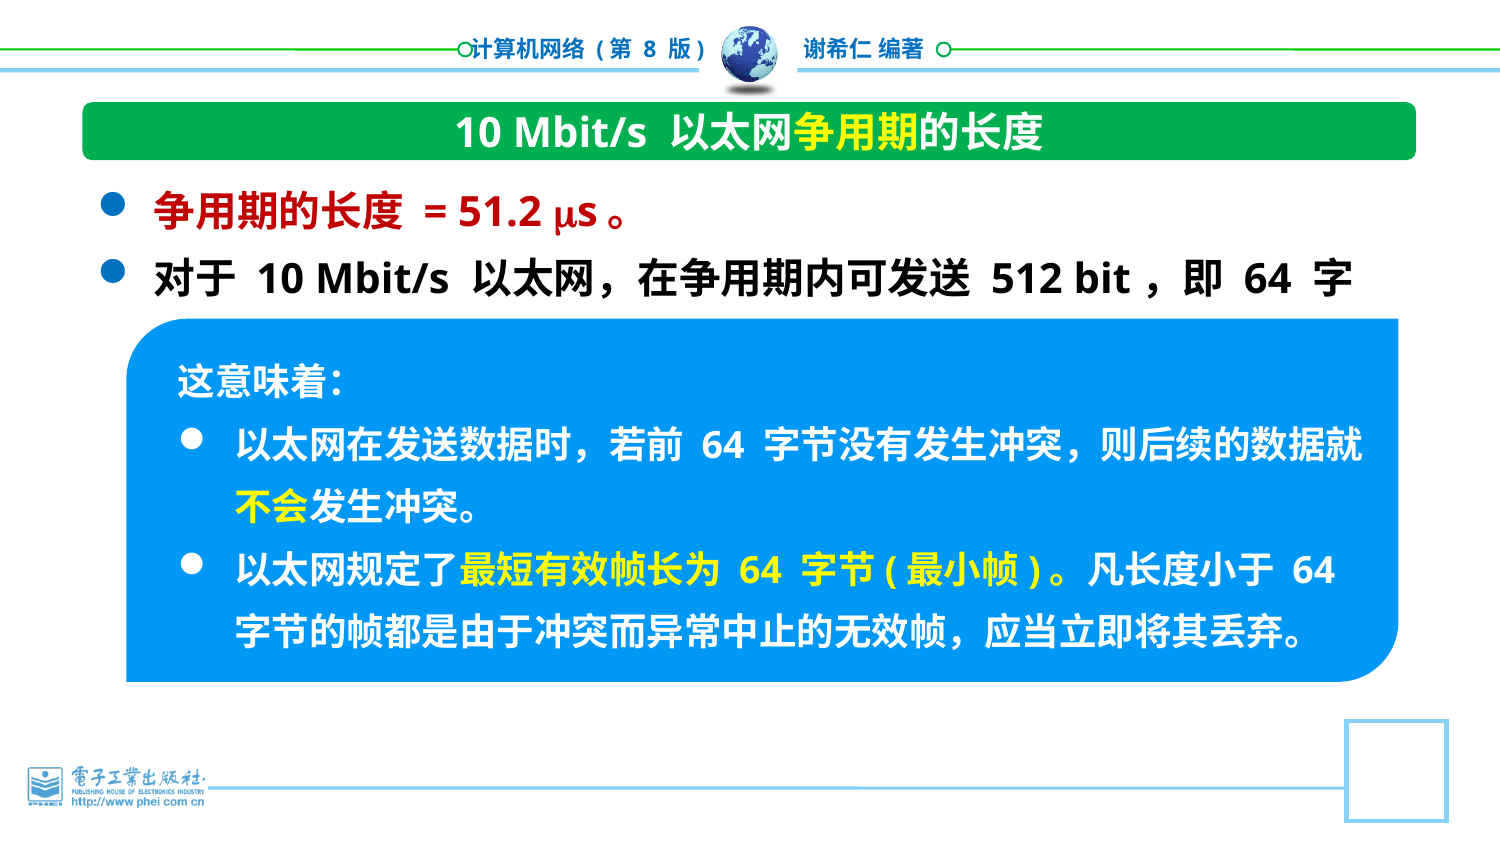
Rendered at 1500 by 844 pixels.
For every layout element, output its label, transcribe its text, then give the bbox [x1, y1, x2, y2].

text_box [1059, 102, 1417, 161]
text_box [82, 102, 439, 161]
picture [23, 764, 208, 809]
text_box 争用期的长度 = 51.2 s。 对于 10 Mbit/s 以太网，在争用期内可发送 512 bit，即 64 字节。 [82, 160, 1445, 376]
text_box 10 Mbit/s 以太网争用期的长度 [439, 98, 1059, 164]
text_box 这意味着： 以太网在发送数据时，若前 64 字节没有发生冲突，则后续的数据就不会发生冲突。 以太网规定了最短有效帧长为 64 字节(最小帧)。凡长度小于 64 字节的帧都是由于冲突而异常中止的无效帧，应当立即将其丢弃。 [163, 333, 1382, 661]
picture [719, 24, 779, 98]
text_box [124, 316, 1401, 685]
